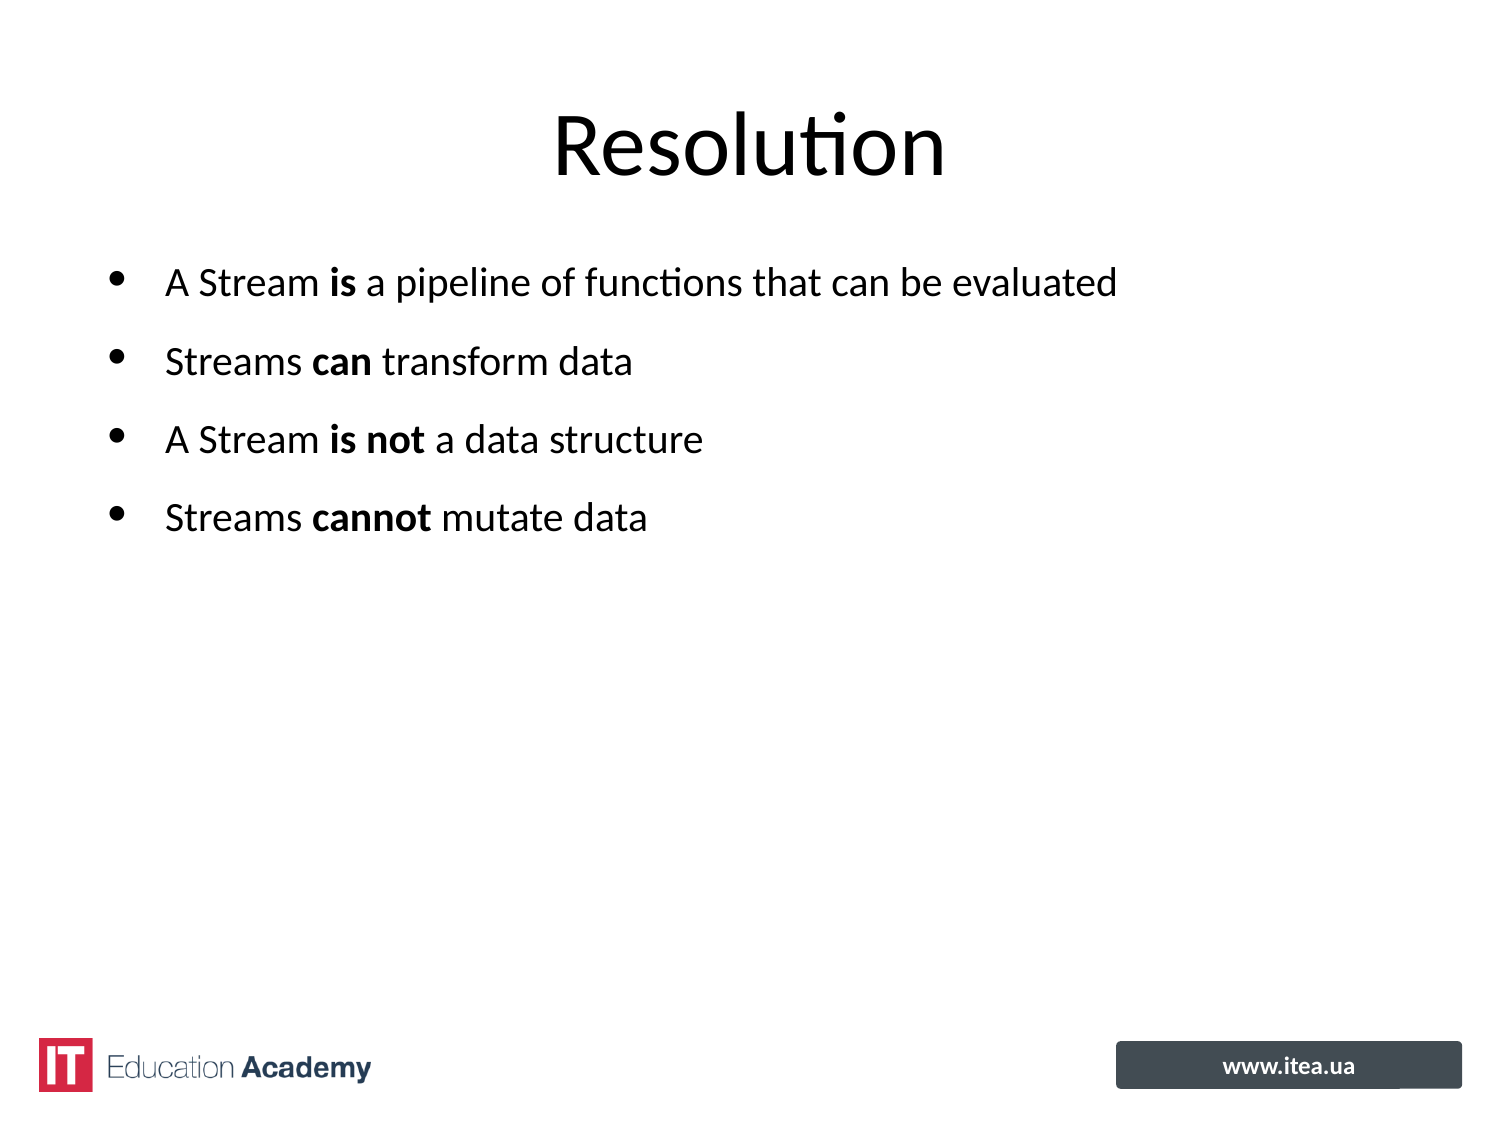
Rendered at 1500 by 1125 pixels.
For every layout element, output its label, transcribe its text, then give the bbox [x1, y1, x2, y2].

picture [39, 1038, 371, 1092]
title Resolution [75, 45, 1425, 232]
list A Stream is a pipeline of functions that can be evaluated Streams can transform data A Stream is not a data structure Streams cannot mutate data [75, 232, 1425, 1005]
